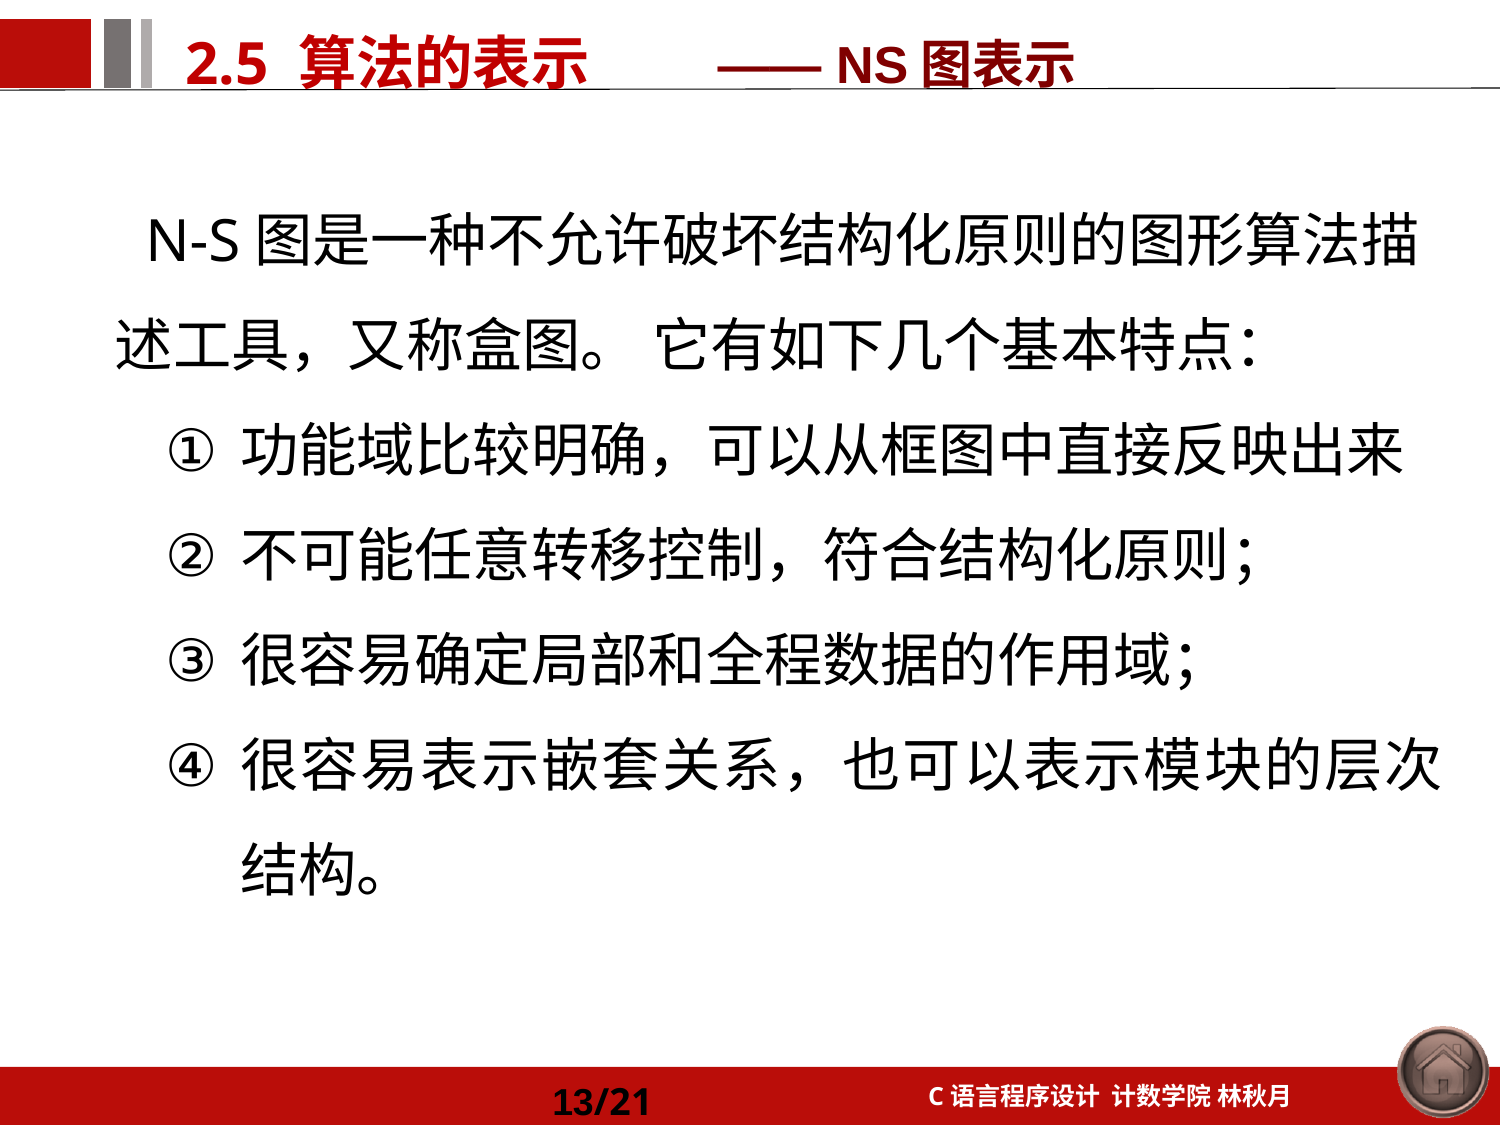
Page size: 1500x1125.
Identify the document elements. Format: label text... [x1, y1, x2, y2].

list N-S图是一种不允许破坏结构化原则的图形算法描述工具，又称盒图。 它有如下几个基本特点： 功能域比较明确，可以从框图中直接反映出来 不可能任意转移控制，符合结构化原则； 很容易确定局部和全程数据的作用域； 很容易表示嵌套关系，也可以表示模块的层次结构。 [0, 160, 1459, 979]
text_box —— NS图表示 [702, 24, 1205, 102]
